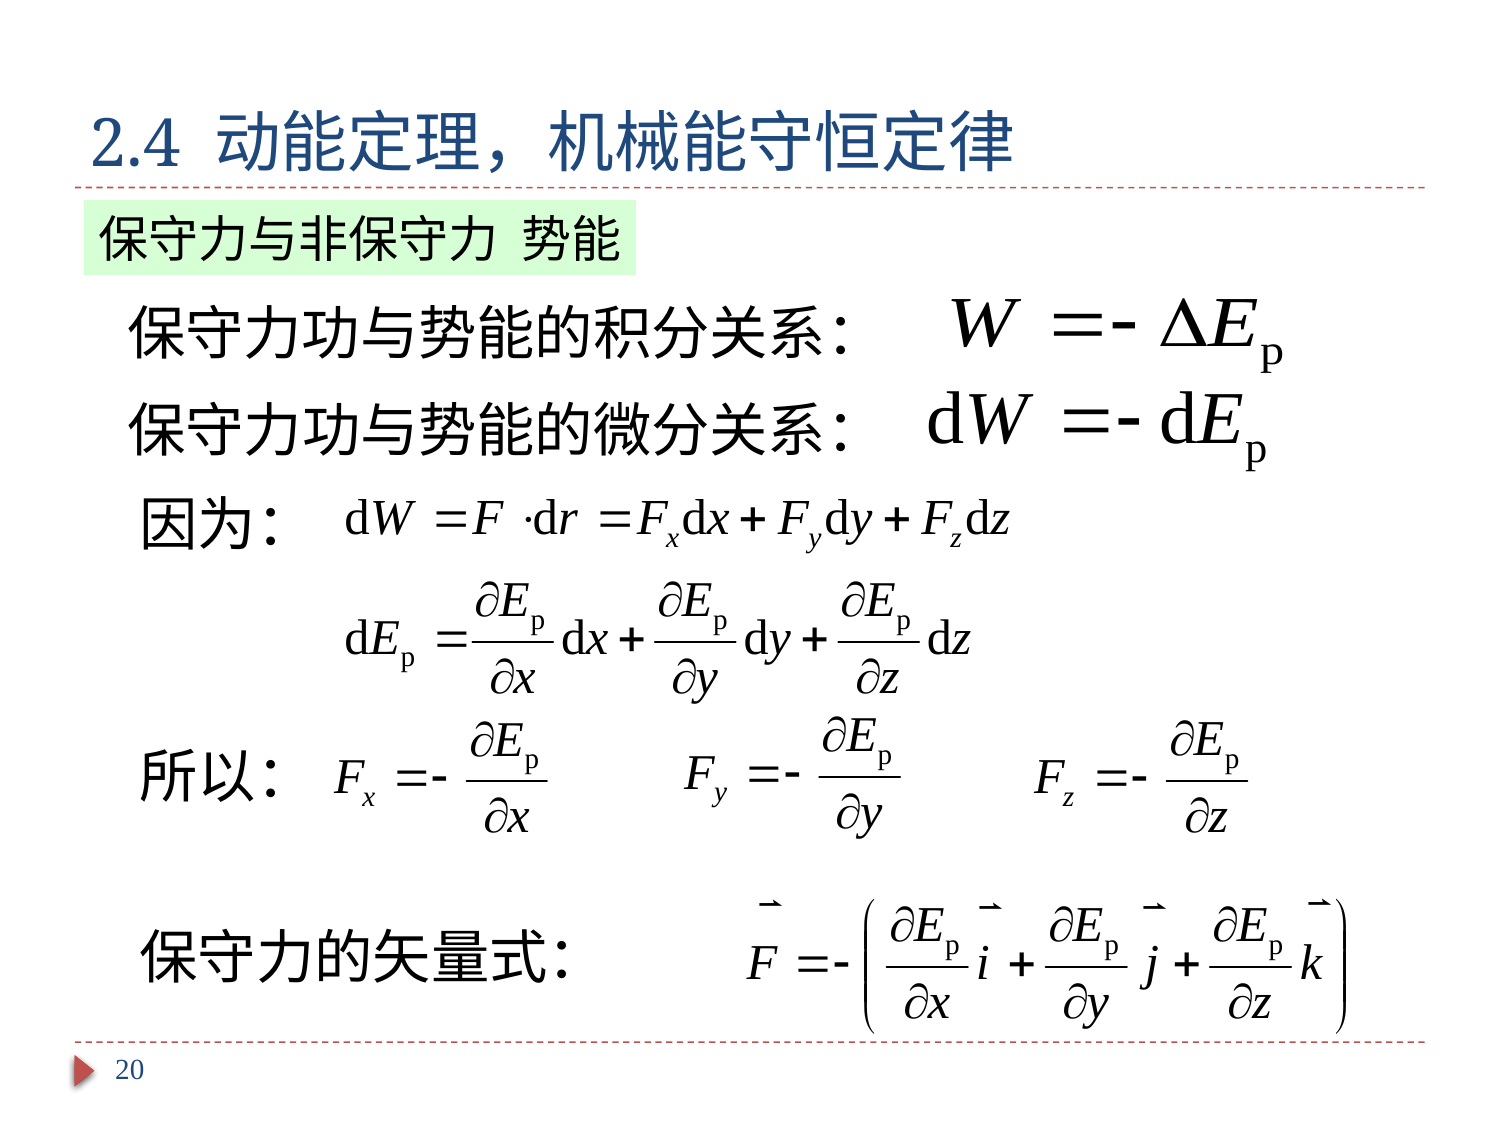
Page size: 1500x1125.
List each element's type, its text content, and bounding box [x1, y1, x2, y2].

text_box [324, 705, 558, 844]
text_box 保守力与非保守力 势能 [83, 200, 636, 275]
title 2.4 动能定理，机械能守恒定律 [75, 37, 1425, 188]
text_box 因为： [124, 501, 331, 565]
text_box 所以： [124, 732, 318, 817]
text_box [737, 887, 1363, 1047]
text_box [1024, 705, 1260, 845]
slide_number 20 [100, 1042, 426, 1103]
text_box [112, 368, 1280, 488]
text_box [112, 274, 1301, 389]
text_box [674, 701, 910, 848]
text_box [337, 479, 1020, 565]
text_box 保守力的矢量式： [124, 912, 693, 998]
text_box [337, 566, 981, 713]
